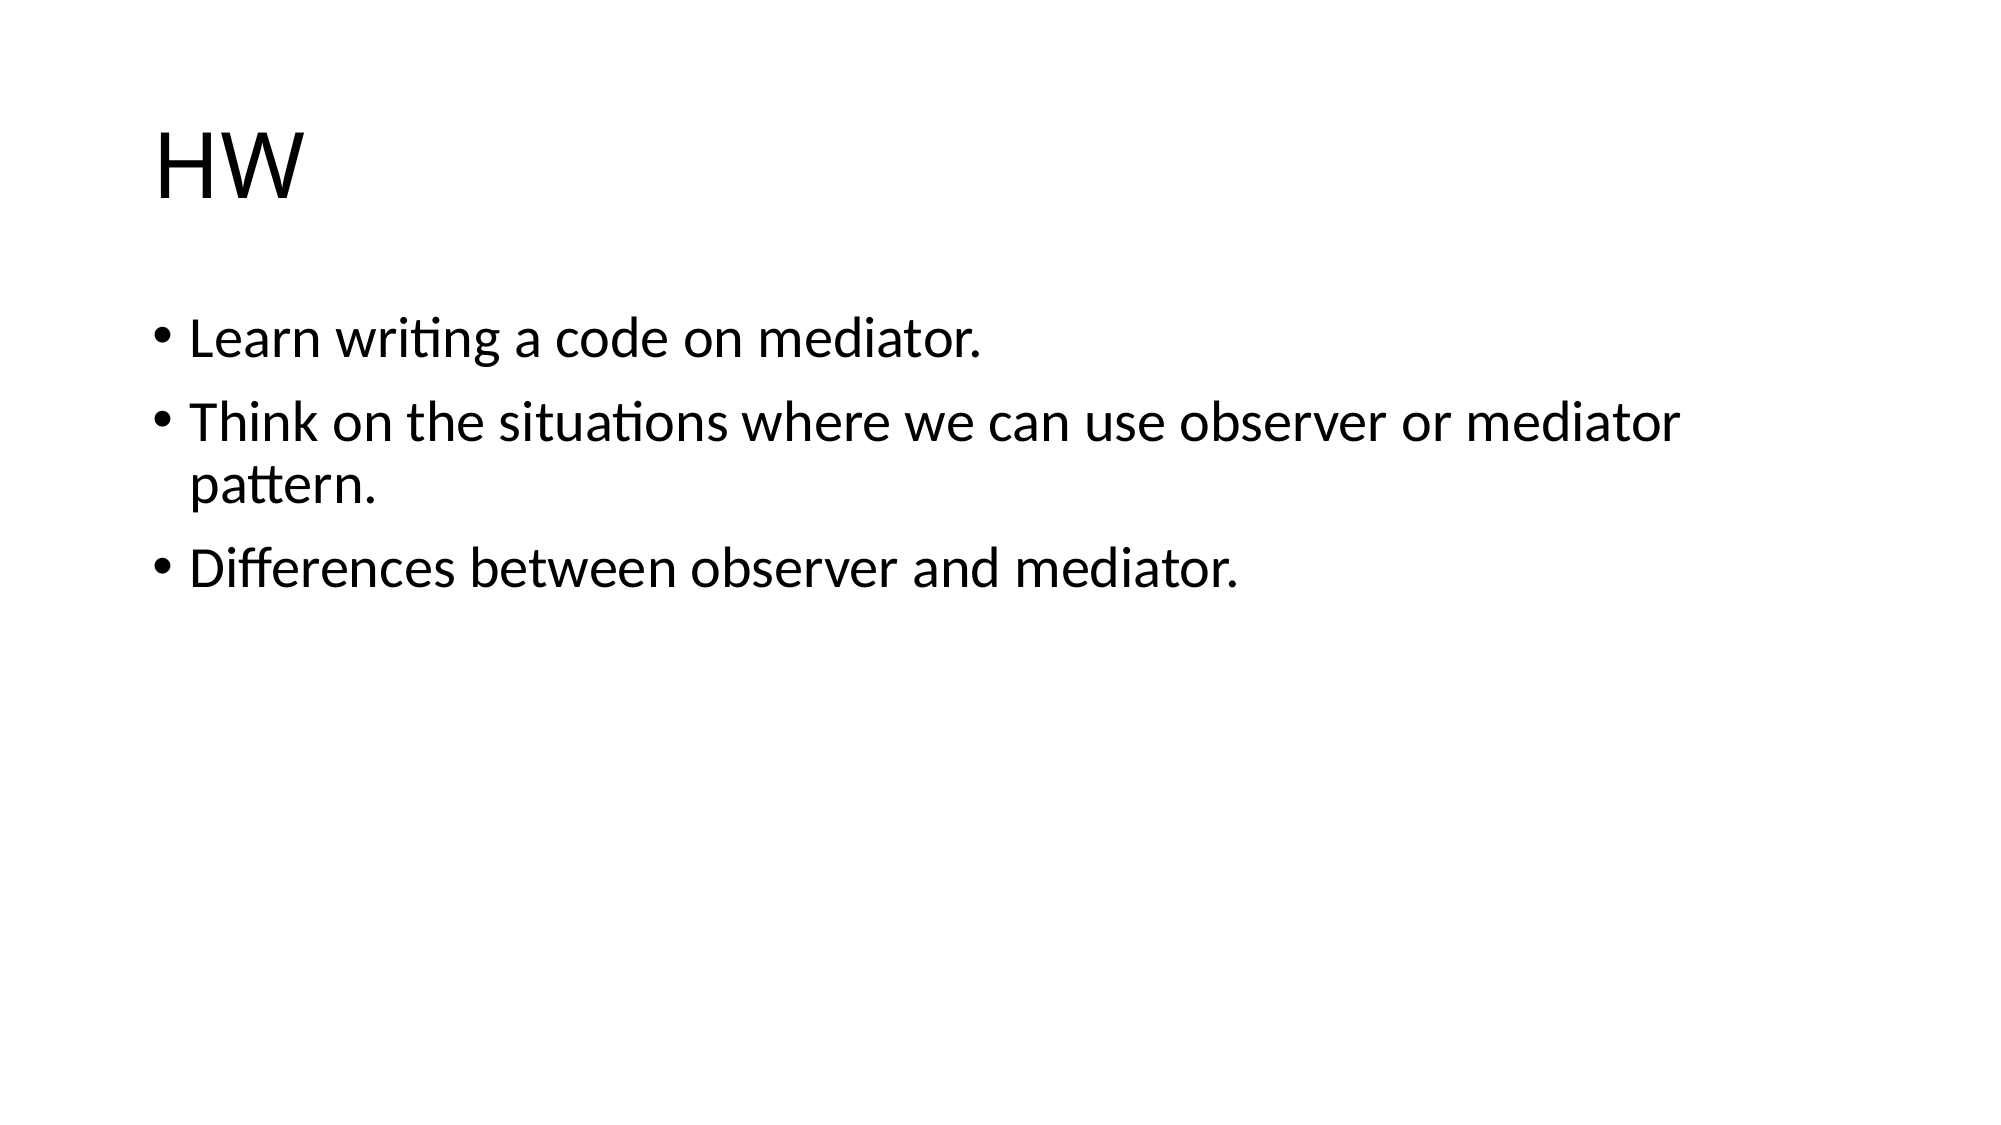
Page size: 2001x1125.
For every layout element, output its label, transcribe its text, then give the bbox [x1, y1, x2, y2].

list Learn writing a code on mediator. Think on the situations where we can use observer or mediator pattern. Differences between observer and mediator. [137, 299, 1863, 1014]
title HW [137, 59, 1863, 278]
